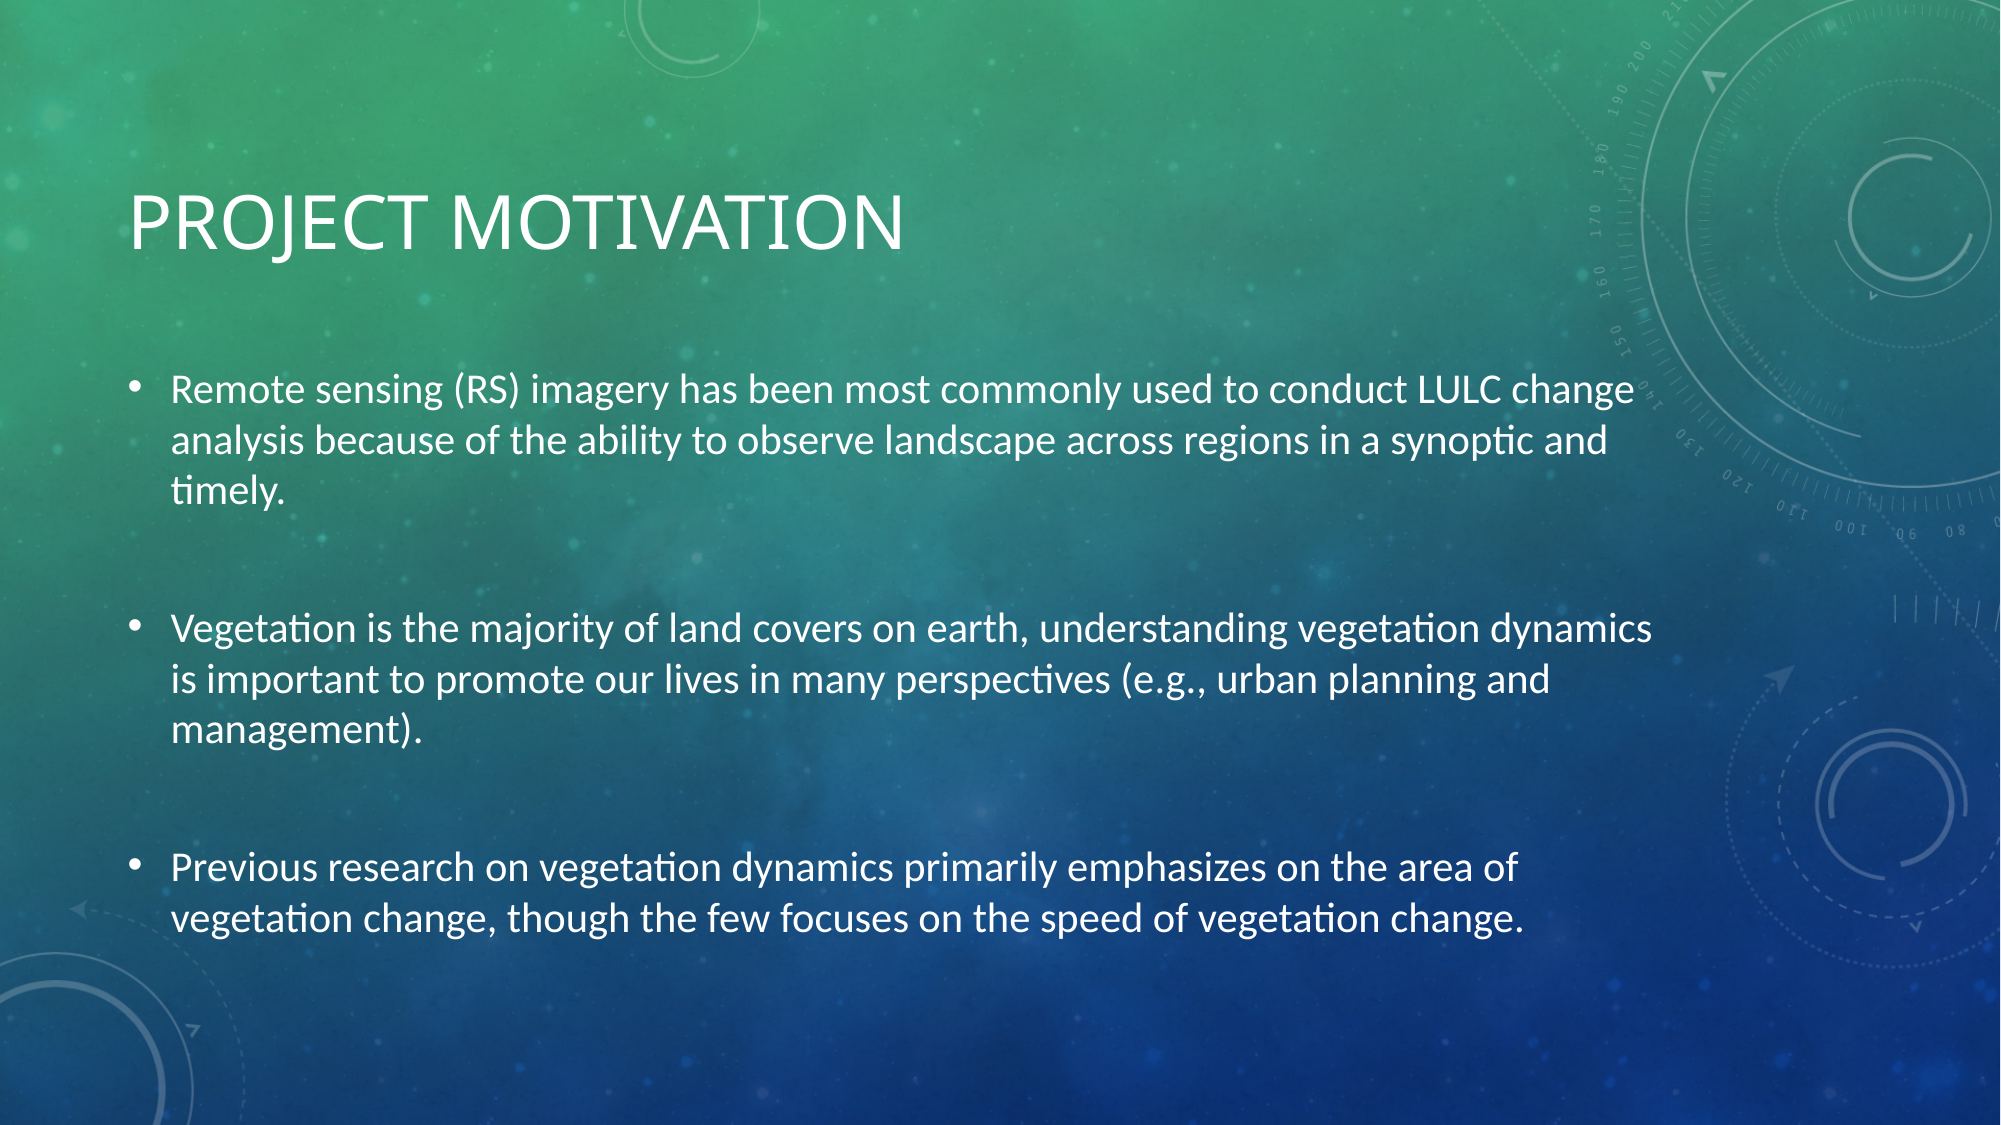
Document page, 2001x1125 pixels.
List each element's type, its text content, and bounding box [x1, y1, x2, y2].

list Remote sensing (RS) imagery has been most commonly used to conduct LULC change analysis because of the ability to observe landscape across regions in a synoptic and timely. Vegetation is the majority of land covers on earth, understanding vegetation dynamics is important to promote our lives in many perspectives (e.g., urban planning and management). Previous research on vegetation dynamics primarily emphasizes on the area of vegetation change, though the few focuses on the speed of vegetation change. [112, 351, 1687, 950]
title Project Motivation [112, 99, 1775, 339]
picture [0, 0, 2001, 1125]
